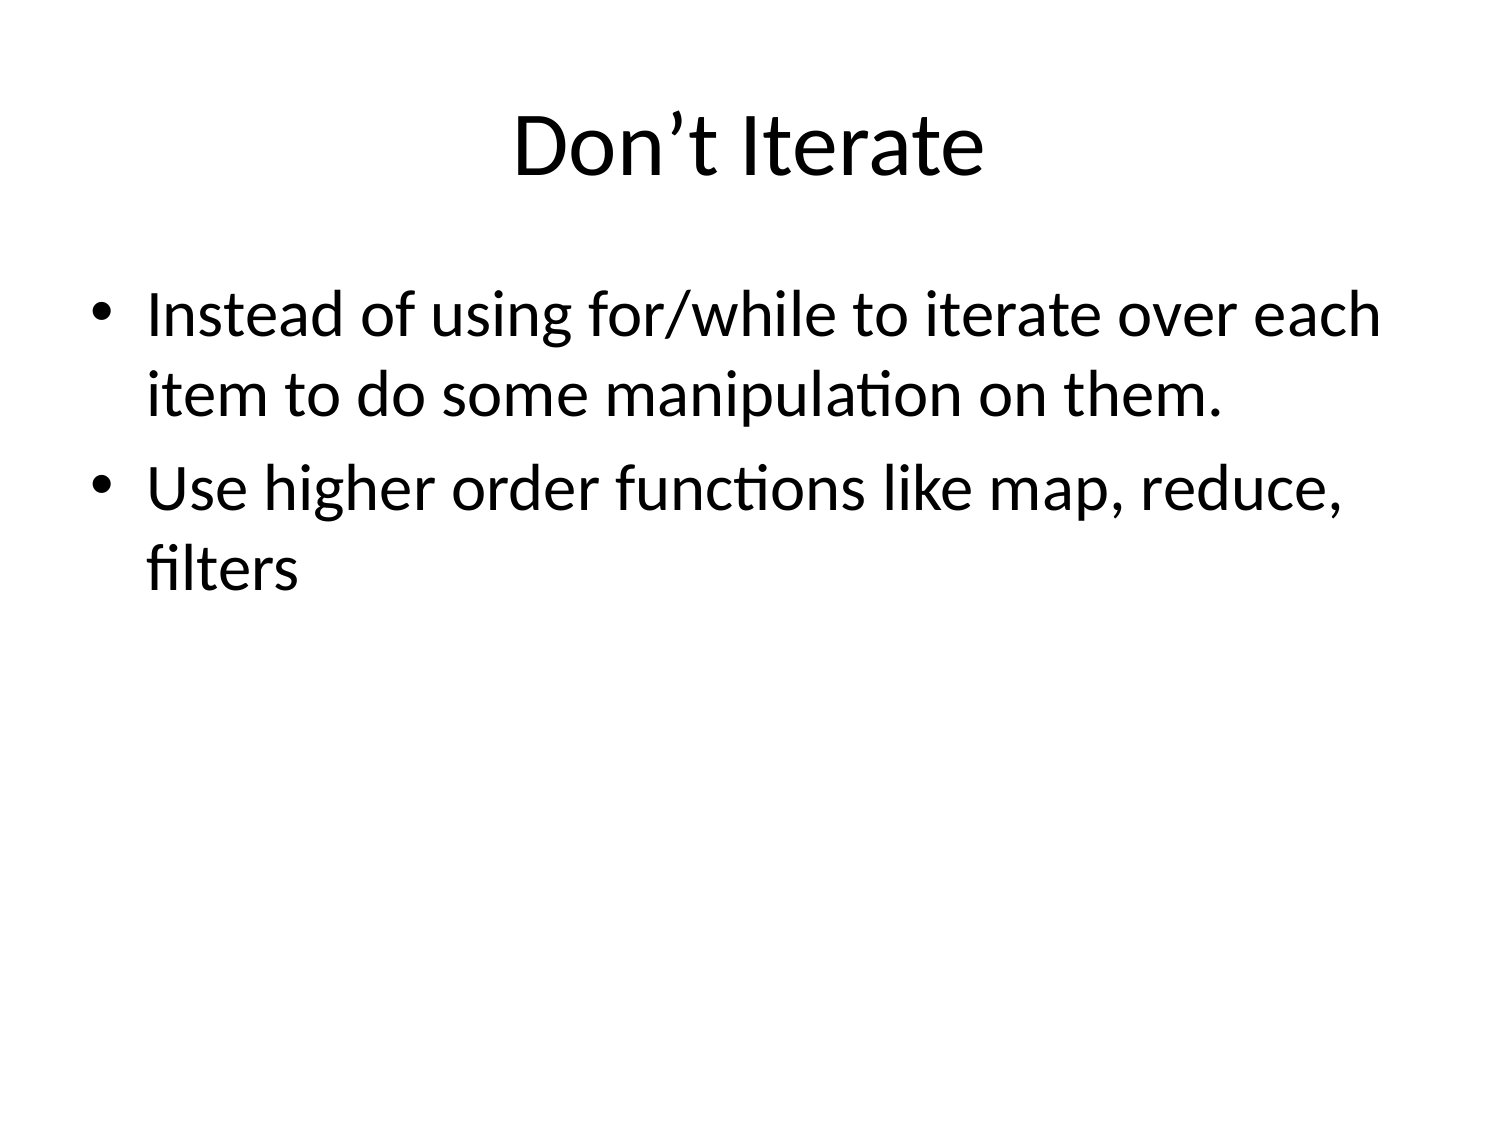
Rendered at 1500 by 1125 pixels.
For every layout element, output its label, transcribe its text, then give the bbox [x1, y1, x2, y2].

list Instead of using for/while to iterate over each item to do some manipulation on them. Use higher order functions like map, reduce, filters [75, 262, 1425, 1005]
title Don’t Iterate [75, 45, 1425, 233]
